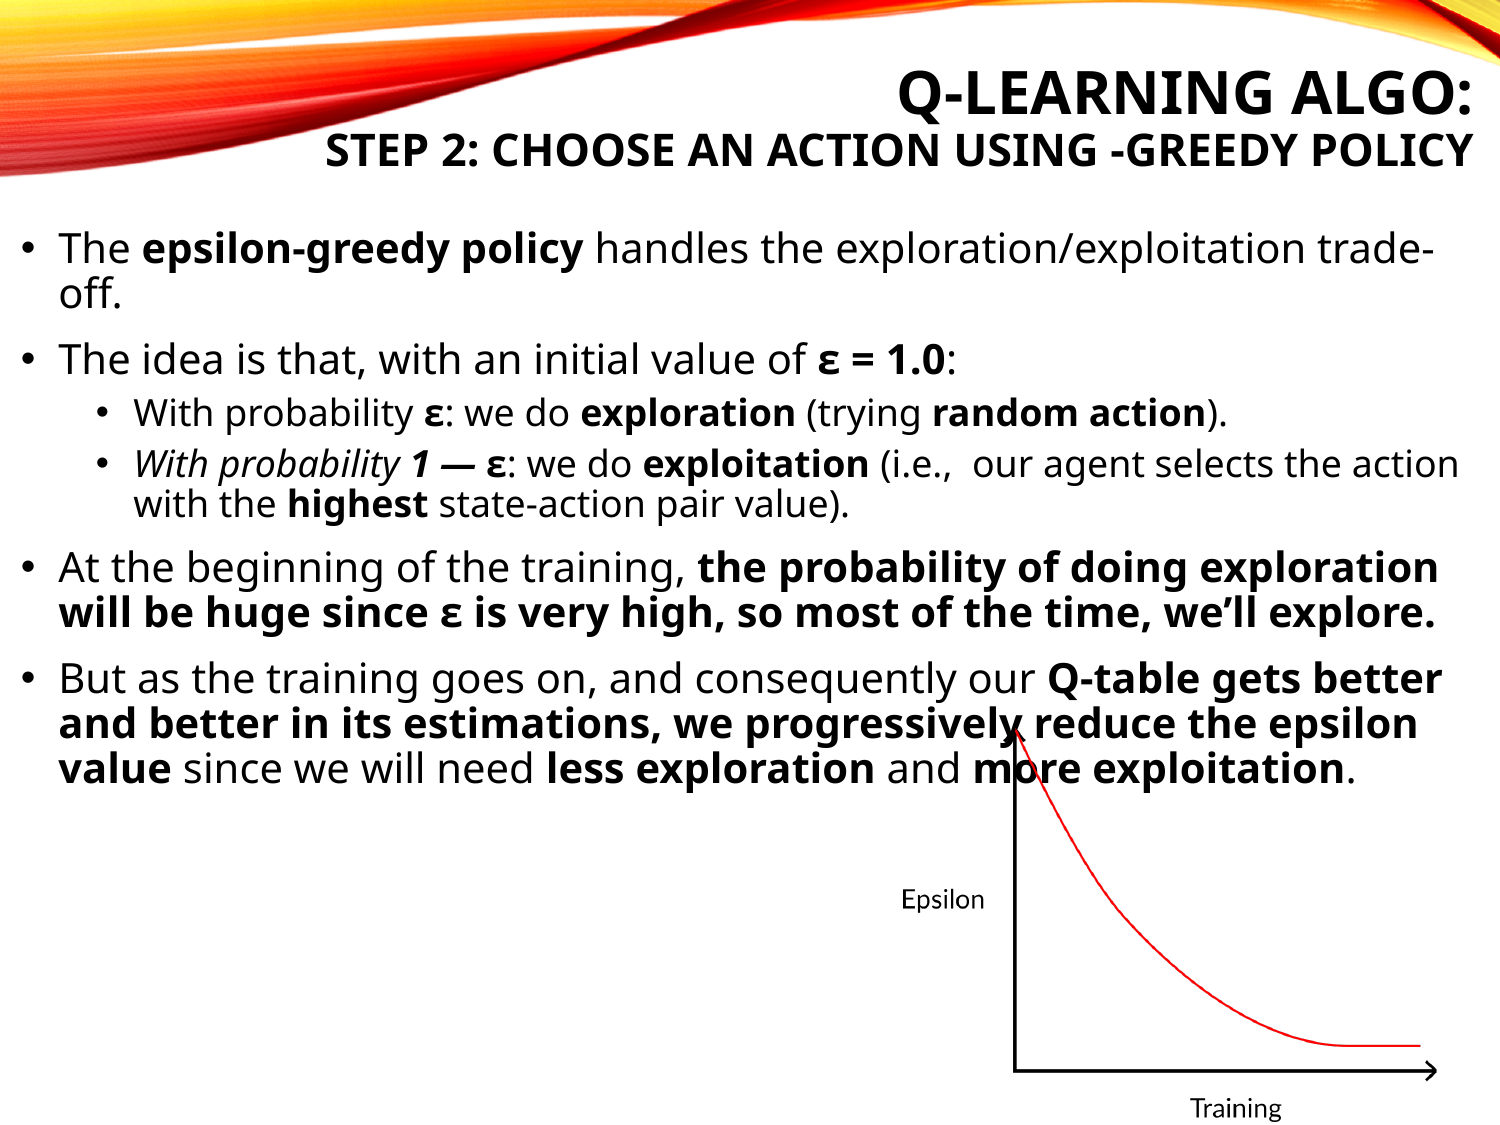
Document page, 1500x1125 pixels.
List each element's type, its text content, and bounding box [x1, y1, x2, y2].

picture [903, 727, 1437, 1123]
picture [0, 0, 1500, 178]
list The epsilon-greedy policy handles the exploration/exploitation trade-off. The idea is that, with an initial value of ɛ = 1.0: With probability ɛ: we do exploration (trying random action). With probability 1 — ɛ: we do exploitation (i.e., our agent selects the action with the highest state-action pair value). At the beginning of the training, the probability of doing exploration will be huge since ɛ is very high, so most of the time, we’ll explore. But as the training goes on, and consequently our Q-table gets better and better in its estimations, we progressively reduce the epsilon value since we will need less exploration and more exploitation. [5, 219, 1500, 1118]
